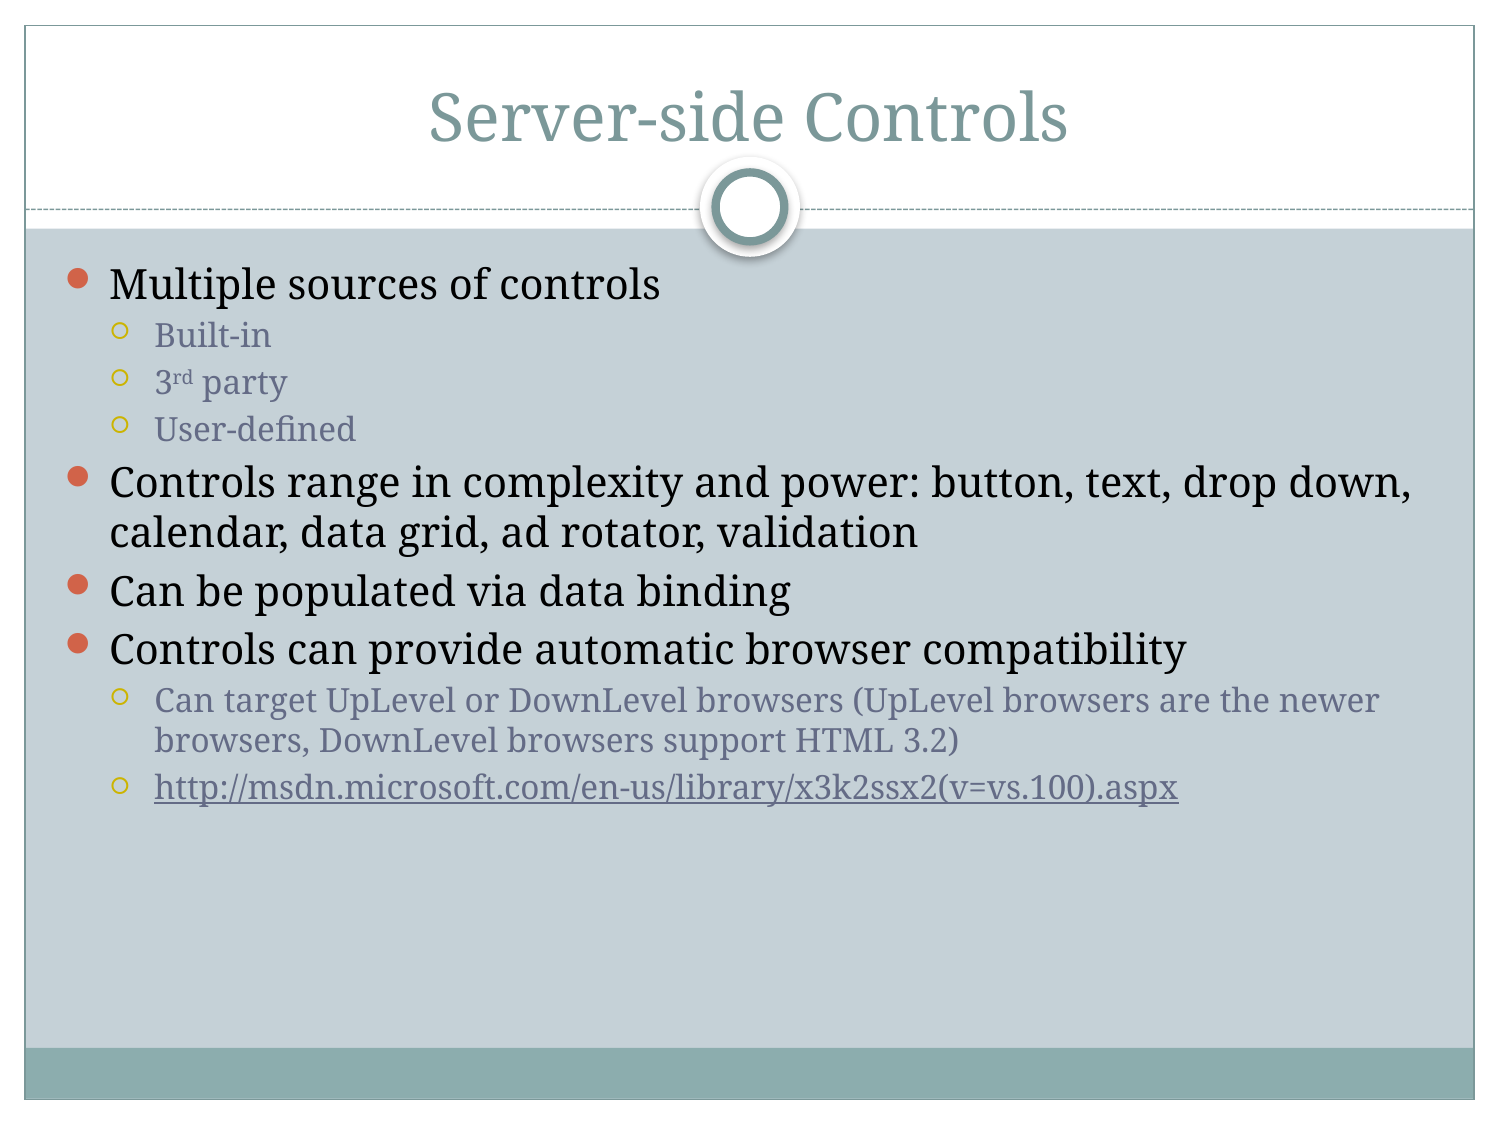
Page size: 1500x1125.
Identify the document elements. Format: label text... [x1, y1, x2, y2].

list Multiple sources of controls Built-in 3rd party User-defined Controls range in complexity and power: button, text, drop down, calendar, data grid, ad rotator, validation Can be populated via data binding Controls can provide automatic browser compatibility Can target UpLevel or DownLevel browsers (UpLevel browsers are the newer browsers, DownLevel browsers support HTML 3.2) http://msdn.microsoft.com/en-us/library/x3k2ssx2(v=vs.100).aspx [49, 250, 1445, 1001]
title Server-side Controls [49, 37, 1450, 162]
